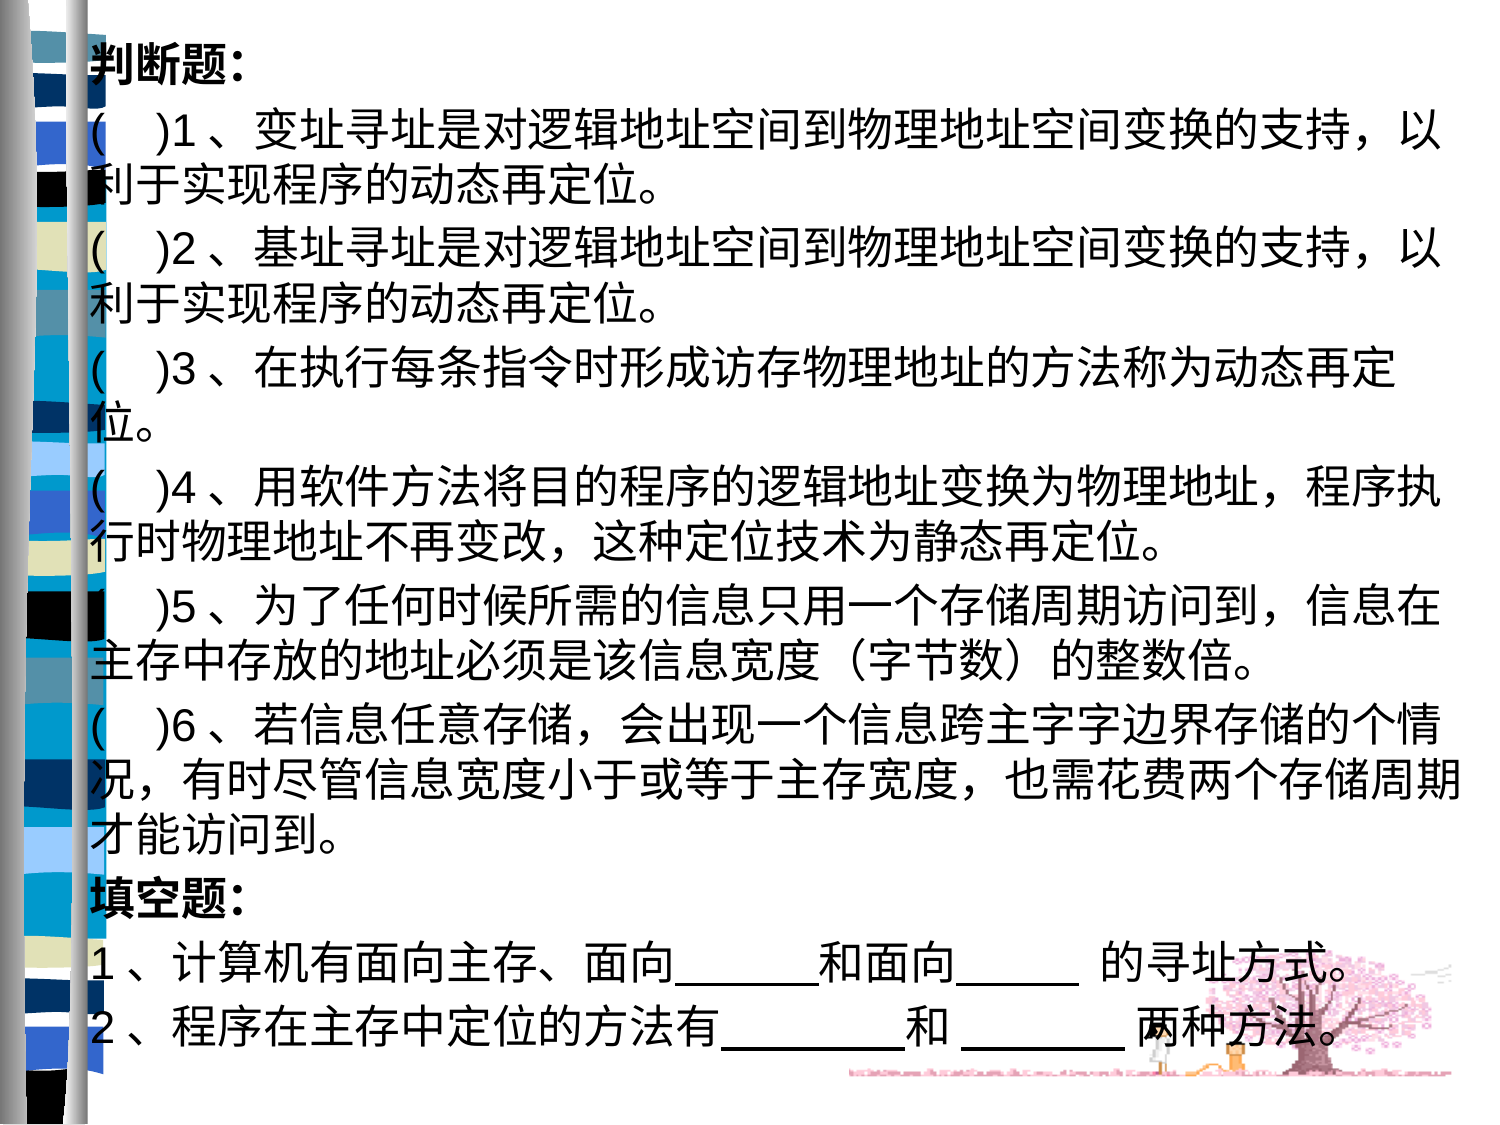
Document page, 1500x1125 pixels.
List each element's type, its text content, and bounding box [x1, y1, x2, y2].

list 判断题： ( )1、变址寻址是对逻辑地址空间到物理地址空间变换的支持，以利于实现程序的动态再定位。 ( )2、基址寻址是对逻辑地址空间到物理地址空间变换的支持，以利于实现程序的动态再定位。 ( )3、在执行每条指令时形成访存物理地址的方法称为动态再定位。 ( )4、用软件方法将目的程序的逻辑地址变换为物理地址，程序执行时物理地址不再变改，这种定位技术为静态再定位。 ( )5、为了任何时候所需的信息只用一个存储周期访问到，信息在主存中存放的地址必须是该信息宽度（字节数）的整数倍。 ( )6、若信息任意存储，会出现一个信息跨主字字边界存储的个情况，有时尽管信息宽度小于或等于主存宽度，也需花费两个存储周期才能访问到。 填空题： 1、计算机有面向主存、面向 和面向 的寻址方式。 2、程序在主存中定位的方法有 和 两种方法。 [75, 28, 1500, 969]
picture [849, 969, 1452, 1086]
